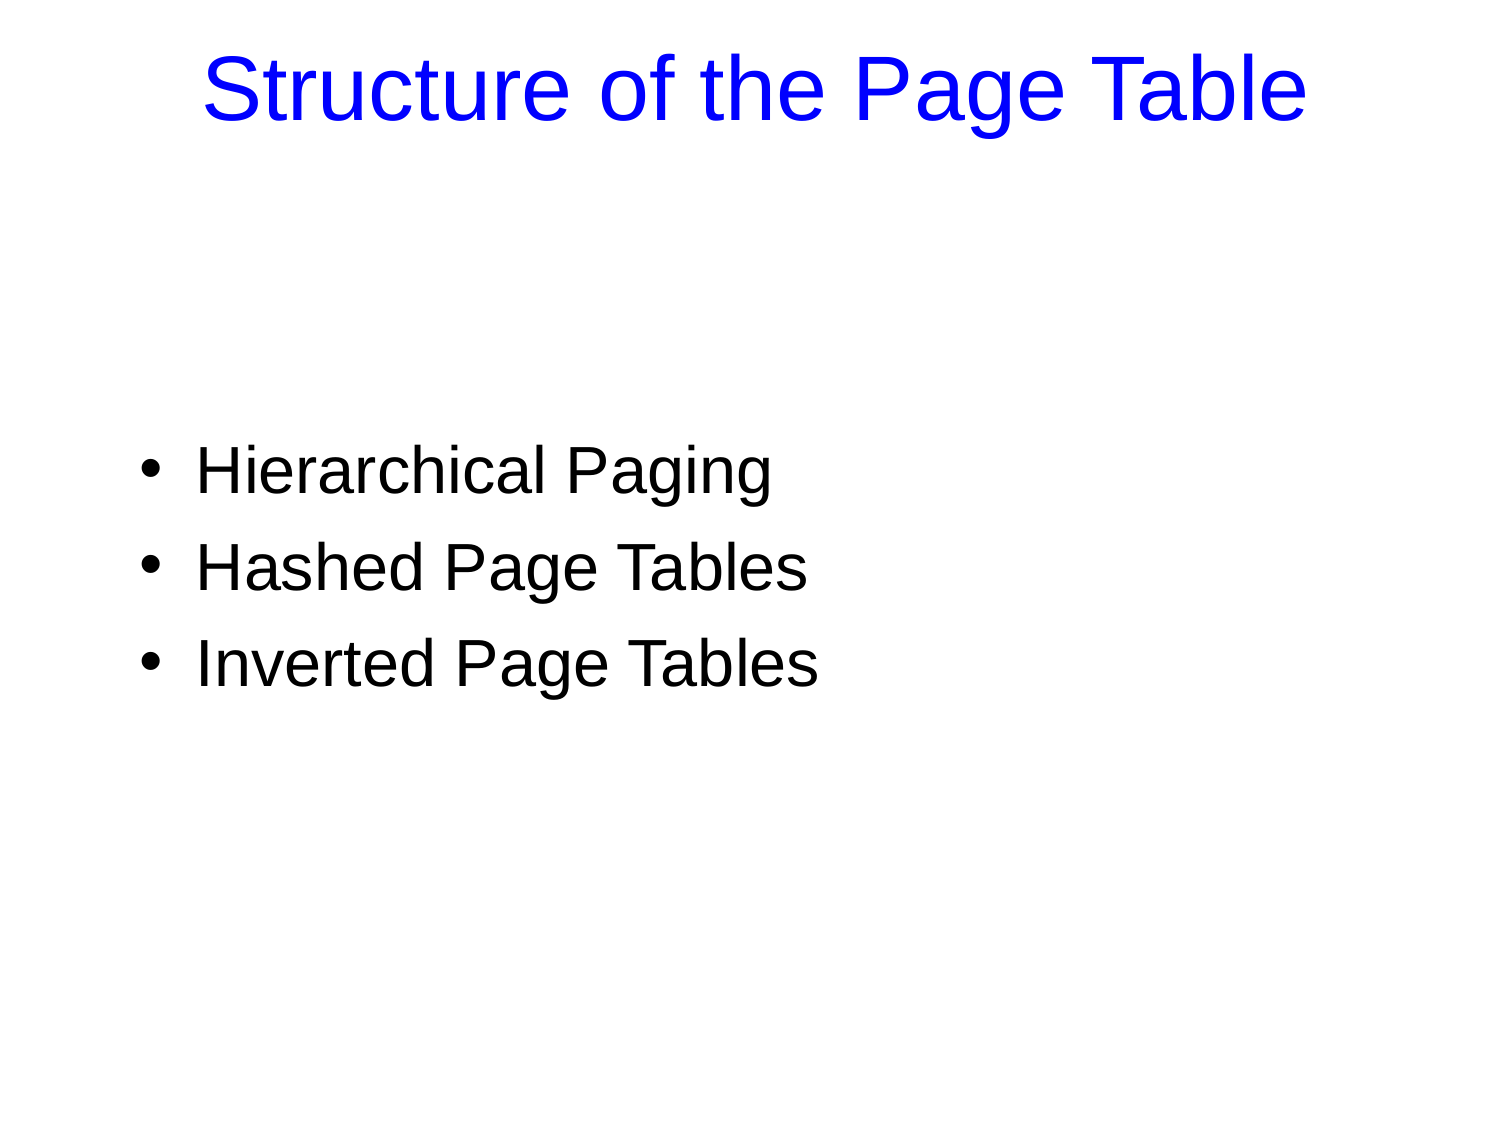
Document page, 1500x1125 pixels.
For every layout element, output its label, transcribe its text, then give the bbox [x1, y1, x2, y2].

list Hierarchical Paging Hashed Page Tables Inverted Page Tables [124, 225, 1332, 962]
title Structure of the Page Table [118, 20, 1394, 148]
